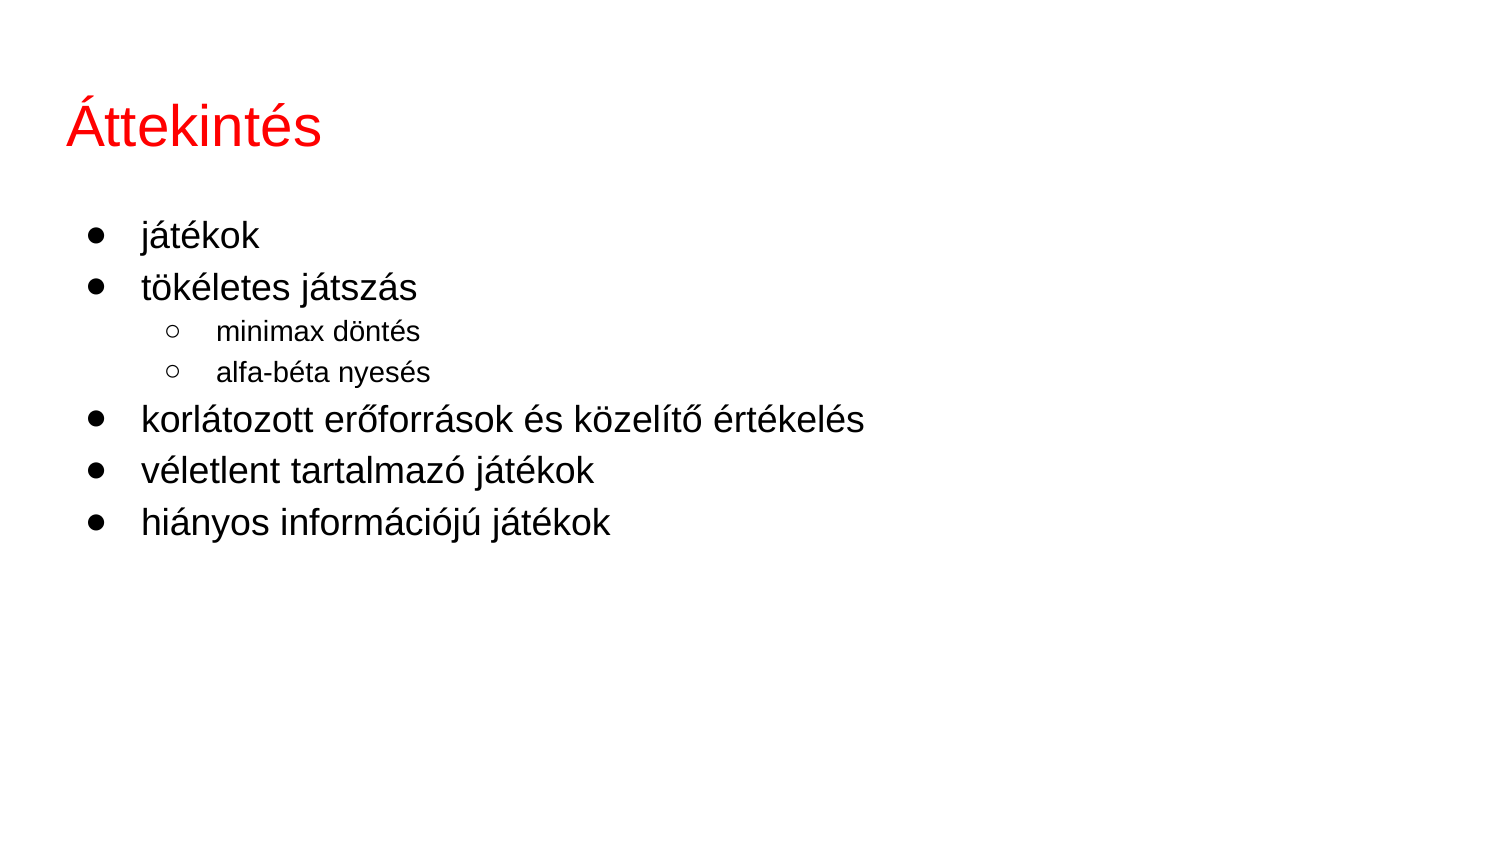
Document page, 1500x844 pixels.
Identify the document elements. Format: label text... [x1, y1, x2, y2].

title Áttekintés [51, 72, 1449, 167]
list játékok tökéletes játszás minimax döntés alfa-béta nyesés korlátozott erőforrások és közelítő értékelés véletlent tartalmazó játékok hiányos információjú játékok [51, 189, 1449, 750]
